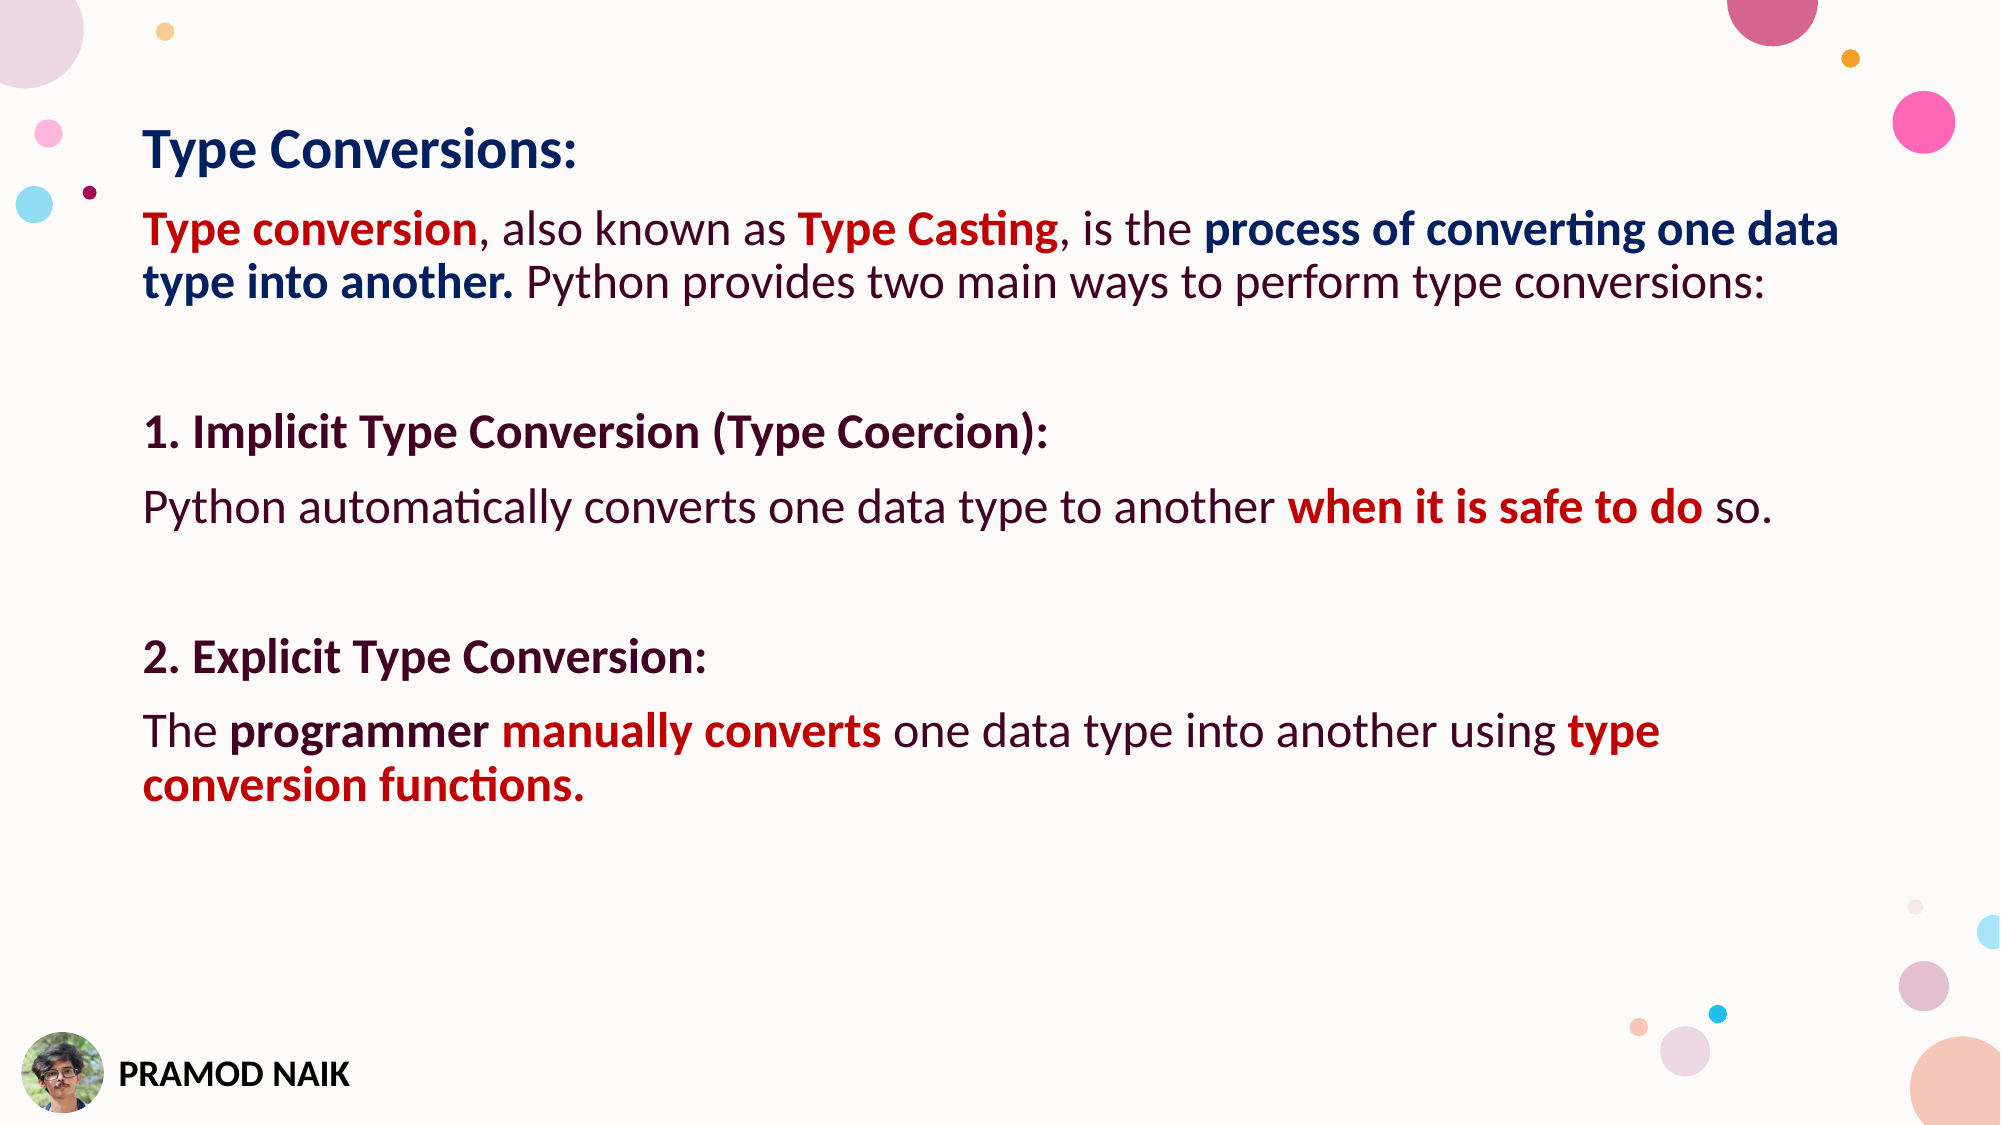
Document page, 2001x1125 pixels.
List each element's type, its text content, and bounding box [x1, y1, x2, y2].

picture [21, 1031, 104, 1114]
list Type Conversions: Type conversion, also known as Type Casting, is the process of converting one data type into another. Python provides two main ways to perform type conversions: 1. Implicit Type Conversion (Type Coercion): Python automatically converts one data type to another when it is safe to do so. 2. Explicit Type Conversion: The programmer manually converts one data type into another using type conversion functions. [127, 110, 1877, 1014]
